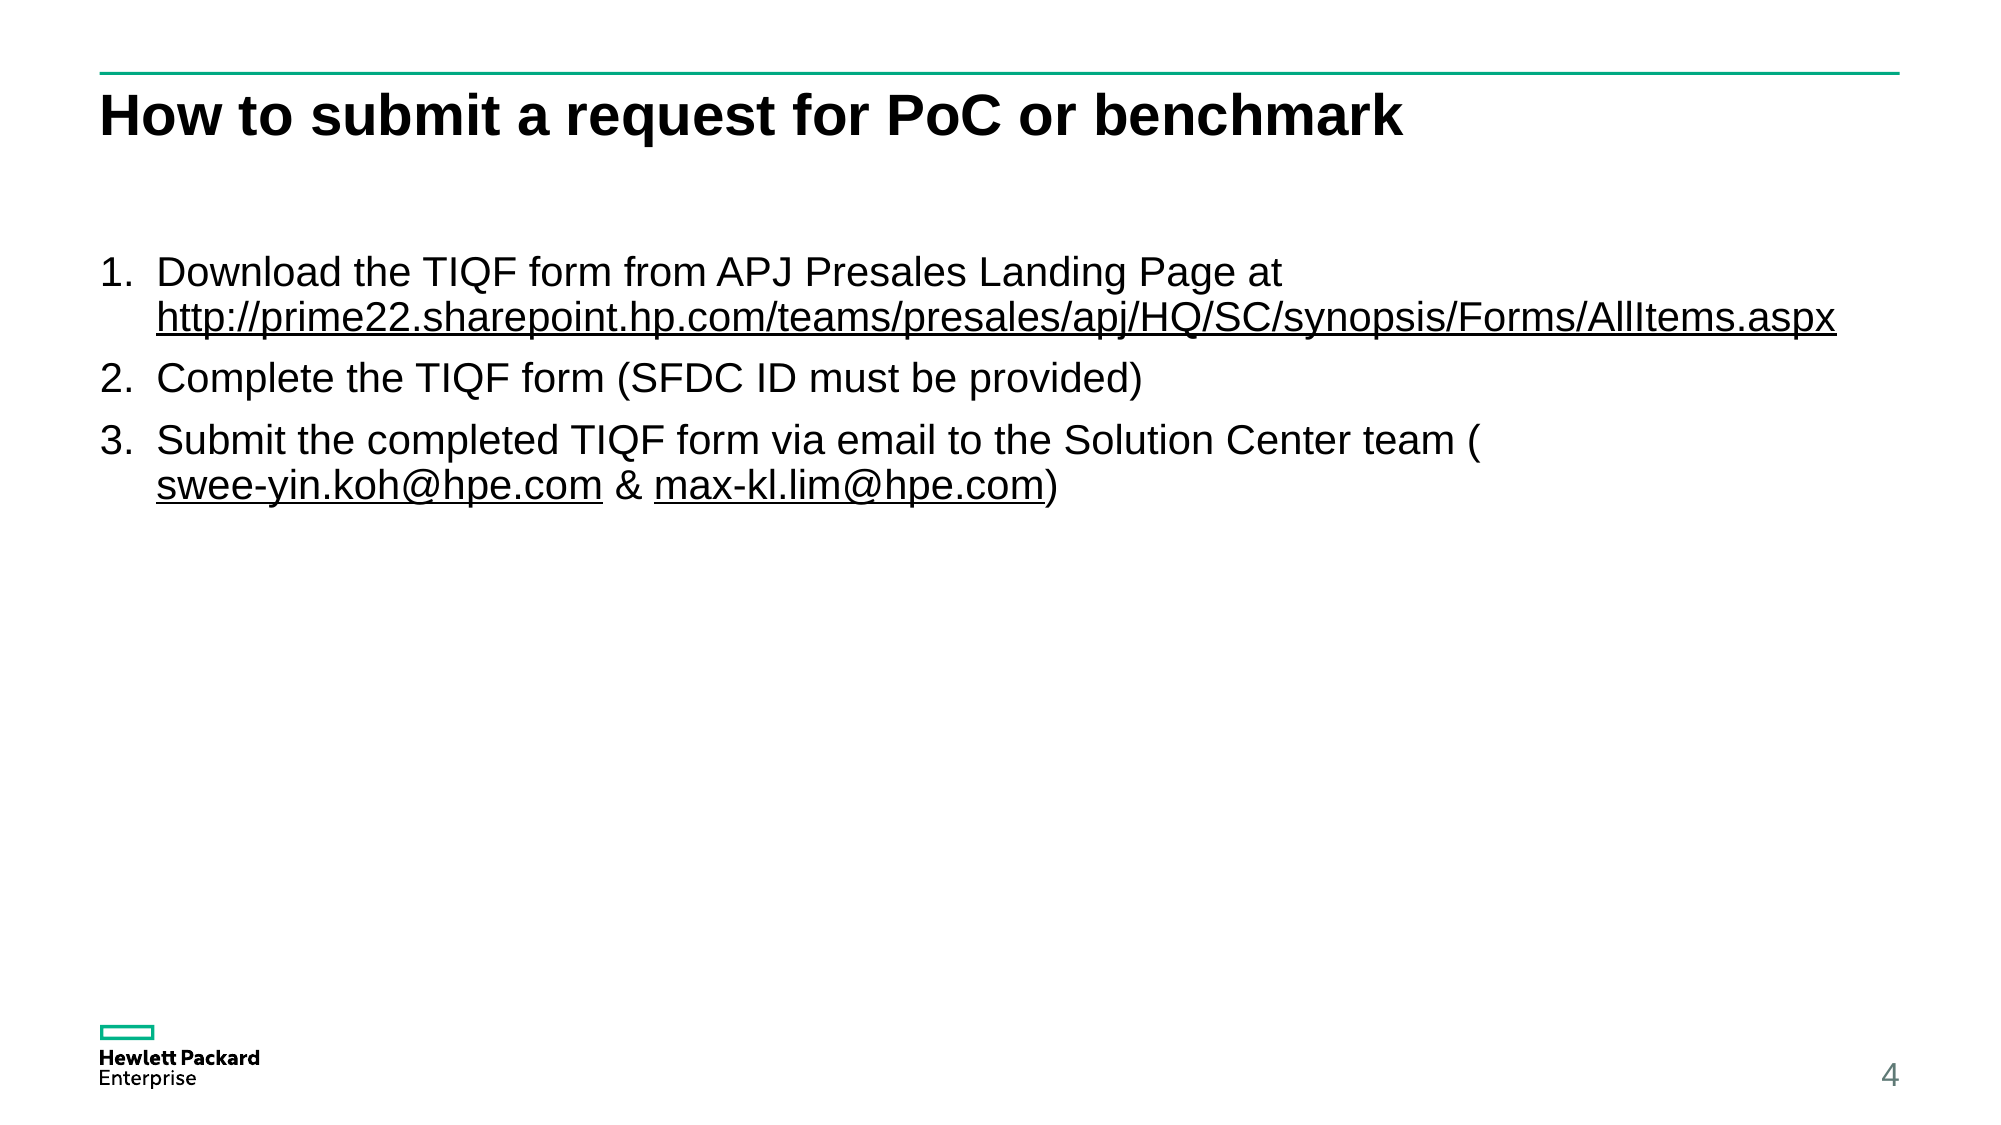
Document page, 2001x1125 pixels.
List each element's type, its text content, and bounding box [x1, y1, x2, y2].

list Download the TIQF form from APJ Presales Landing Page at http://prime22.sharepoint.hp.com/teams/presales/apj/HQ/SC/synopsis/Forms/AllItems.aspx Complete the TIQF form (SFDC ID must be provided) Submit the completed TIQF form via email to the Solution Center team (swee-yin.koh@hpe.com & max-kl.lim@hpe.com) [99, 249, 1900, 1000]
slide_number 4 [1812, 1054, 1900, 1093]
title How to submit a request for PoC or benchmark [99, 85, 1900, 225]
